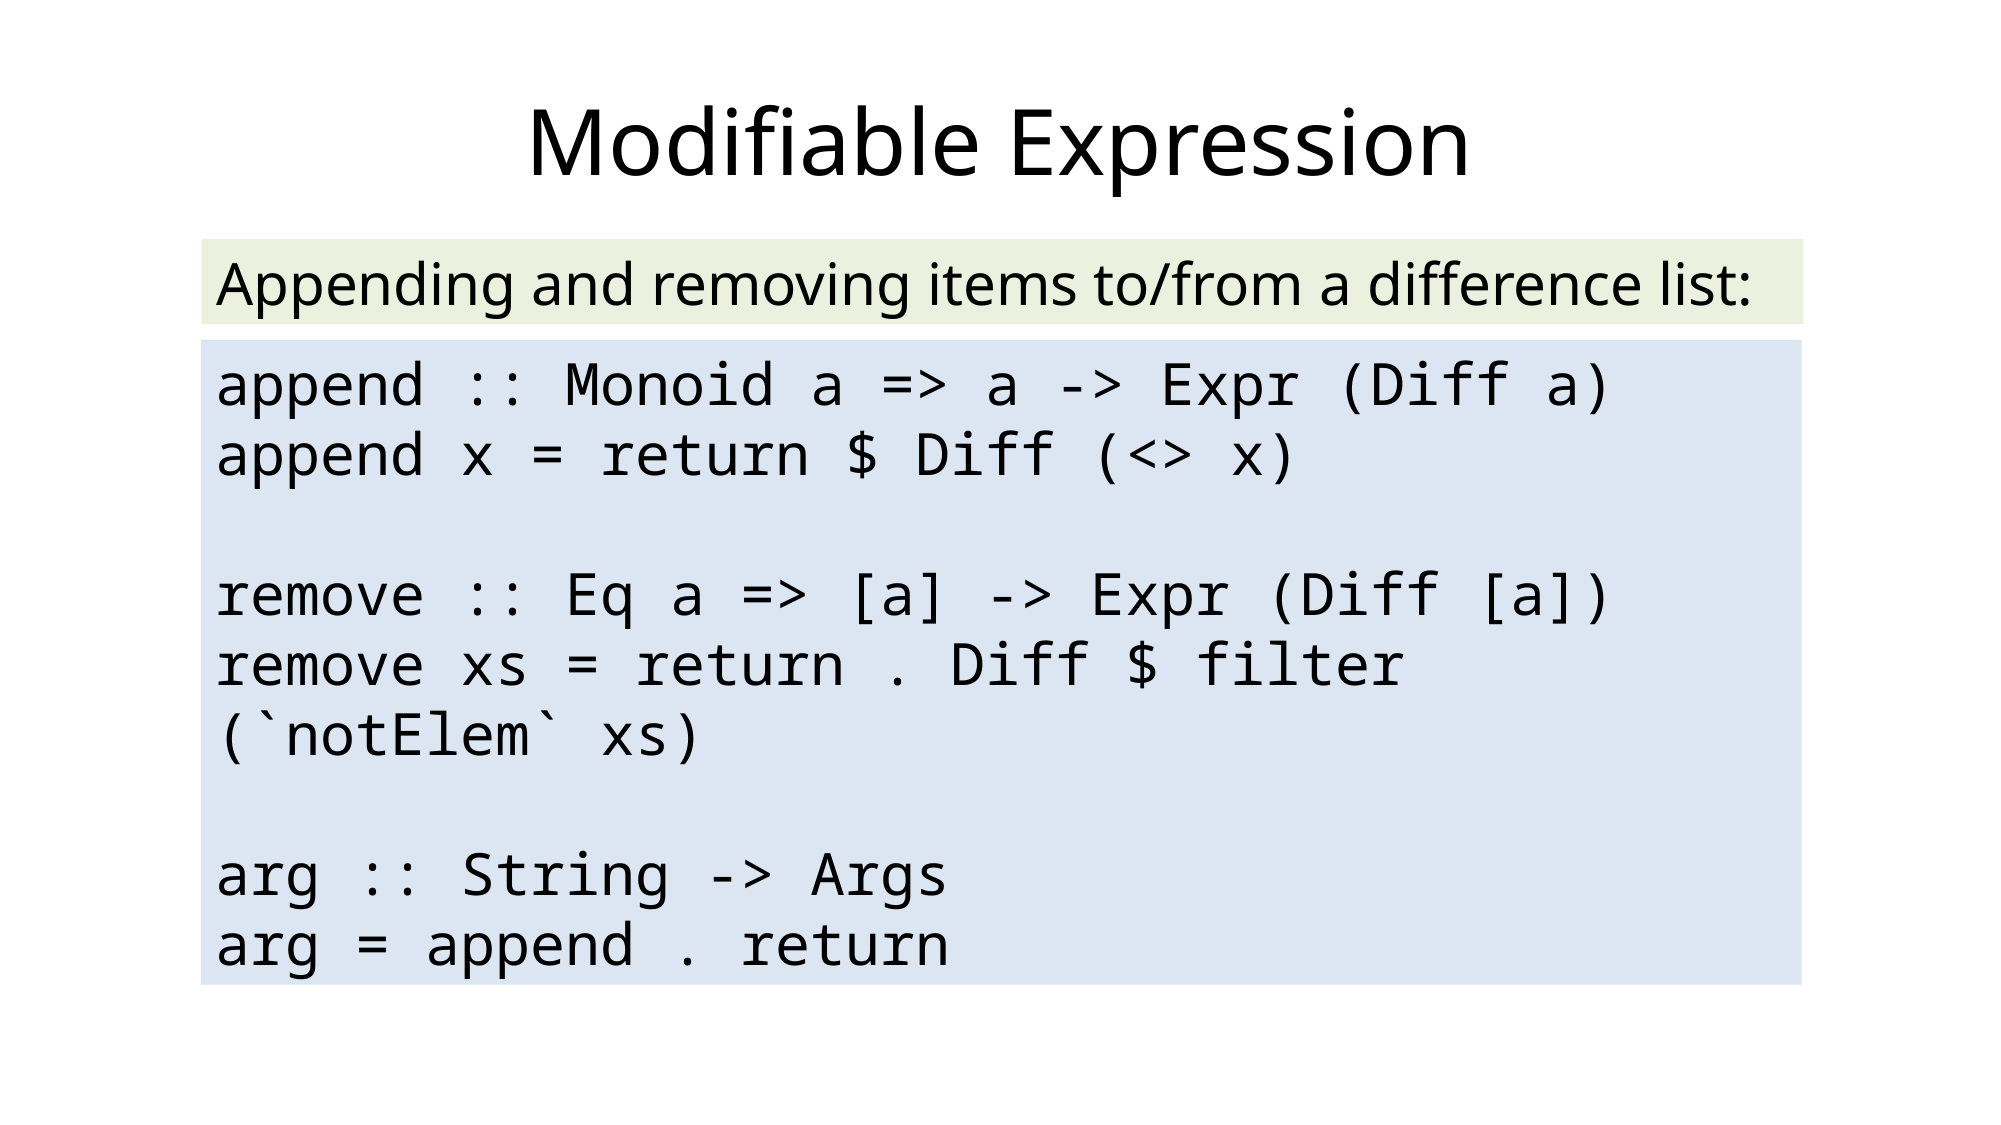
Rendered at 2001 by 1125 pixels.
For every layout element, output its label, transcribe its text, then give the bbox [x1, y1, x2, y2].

title Modifiable Expression [99, 45, 1900, 233]
text_box append :: Monoid a => a -> Expr (Diff a) append x = return $ Diff (<> x) remove :: Eq a => [a] -> Expr (Diff [a]) remove xs = return . Diff $ filter (`notElem` xs) arg :: String -> Args arg = append . return [200, 339, 1802, 985]
text_box Appending and removing items to/from a difference list: [201, 239, 1804, 324]
